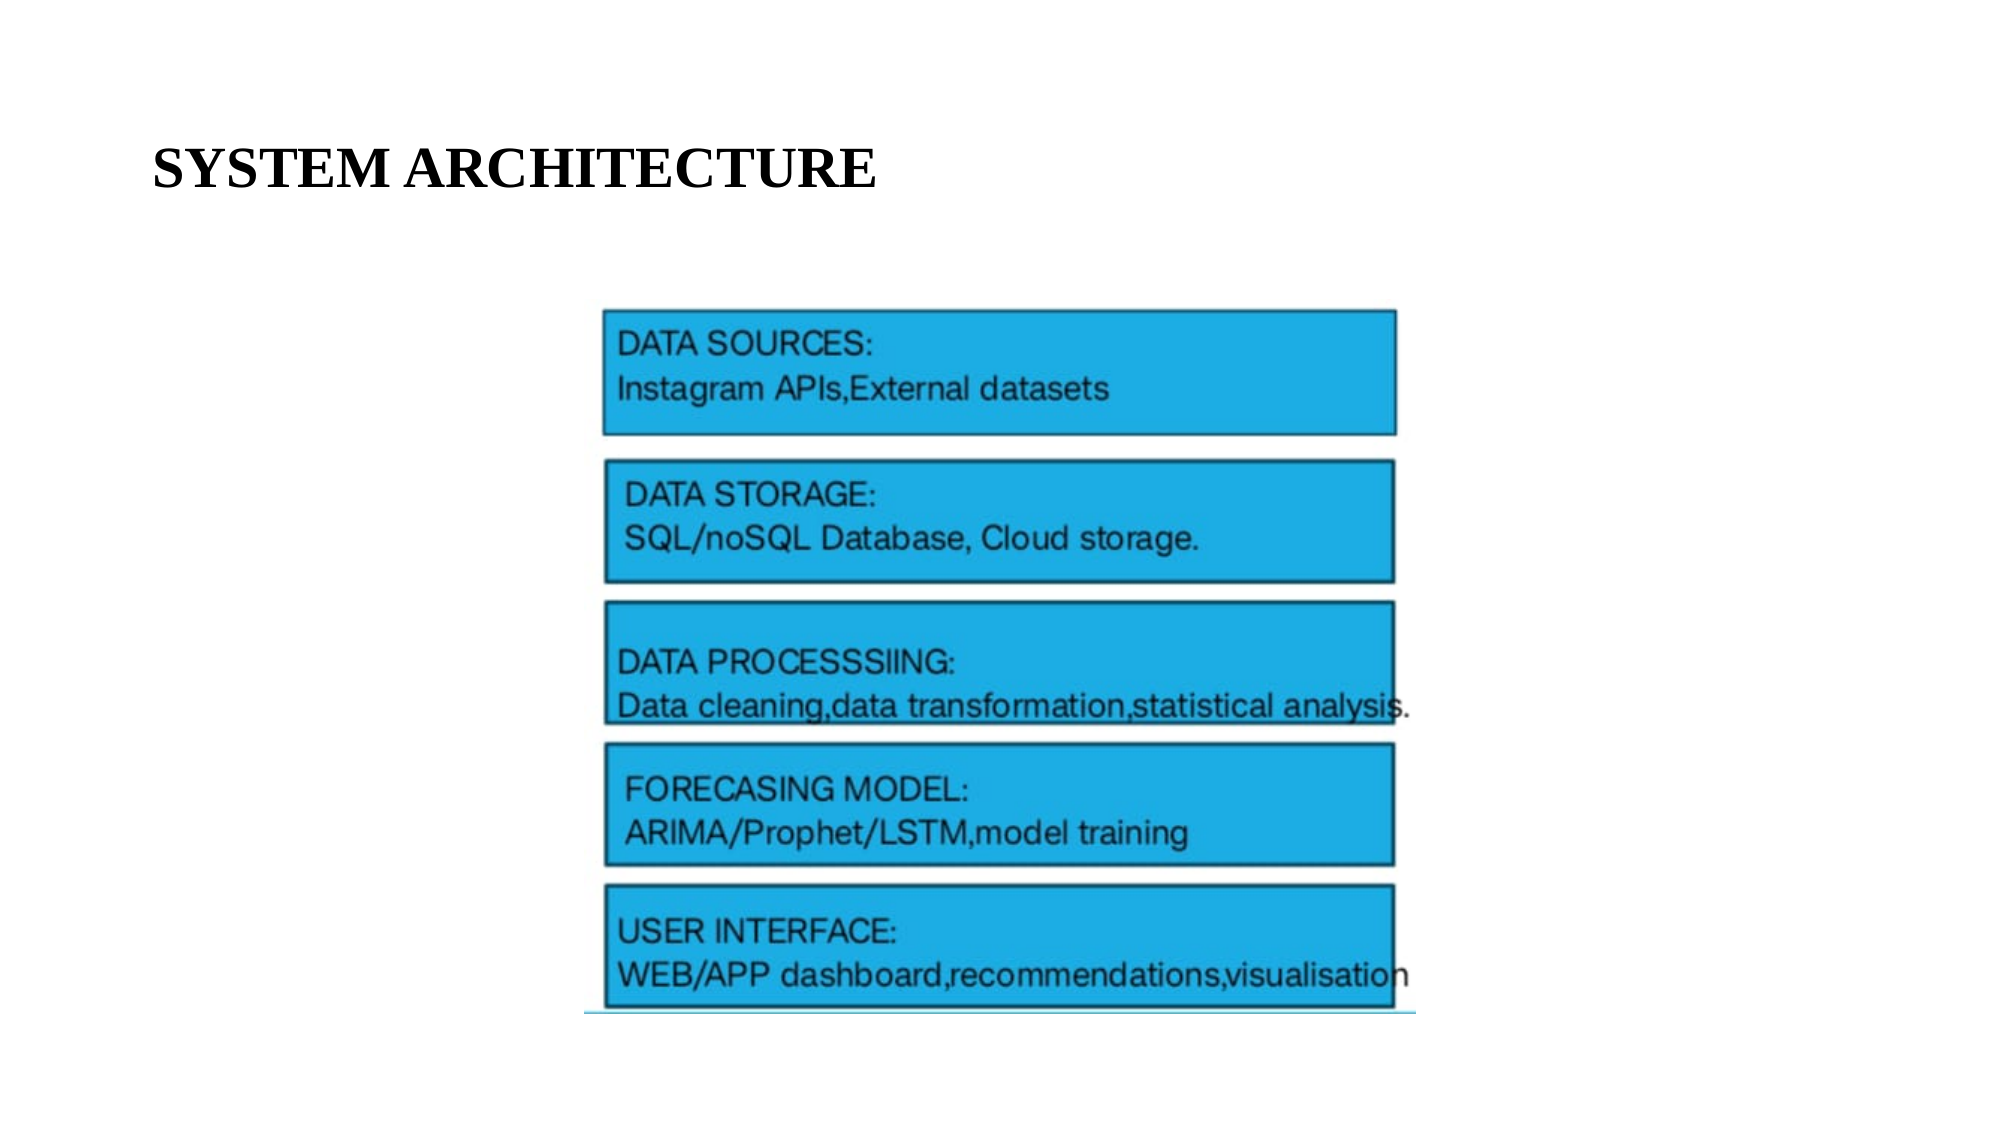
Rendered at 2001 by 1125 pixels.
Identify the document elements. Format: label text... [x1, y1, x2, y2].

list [584, 299, 1416, 1014]
title SYSTEM ARCHITECTURE [137, 59, 1863, 278]
